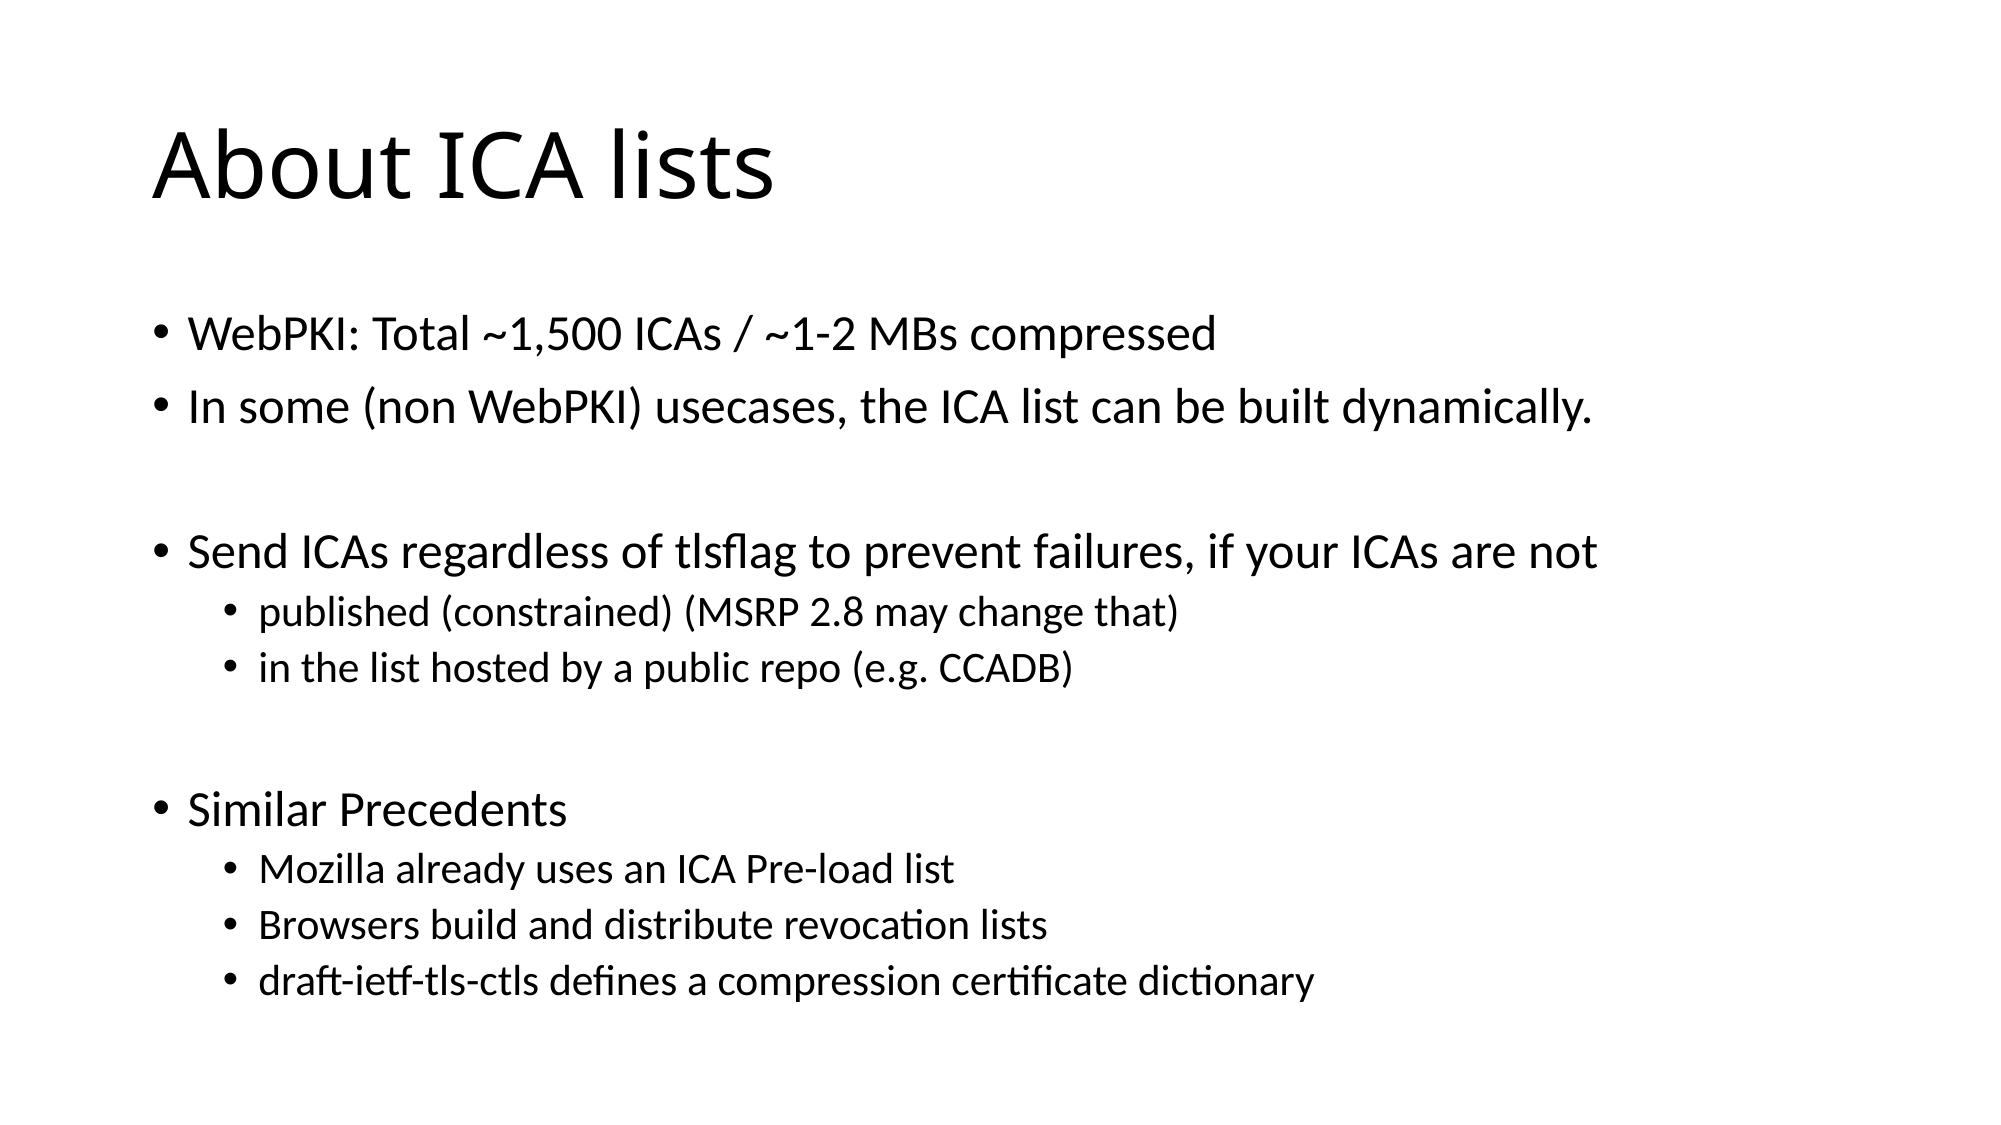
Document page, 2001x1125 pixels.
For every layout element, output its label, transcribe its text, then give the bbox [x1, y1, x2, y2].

title About ICA lists [137, 59, 1863, 278]
list WebPKI: Total ~1,500 ICAs / ~1-2 MBs compressed In some (non WebPKI) usecases, the ICA list can be built dynamically. Send ICAs regardless of tlsflag to prevent failures, if your ICAs are not published (constrained) (MSRP 2.8 may change that) in the list hosted by a public repo (e.g. CCADB) Similar Precedents Mozilla already uses an ICA Pre-load list Browsers build and distribute revocation lists draft-ietf-tls-ctls defines a compression certificate dictionary [137, 299, 1863, 1014]
